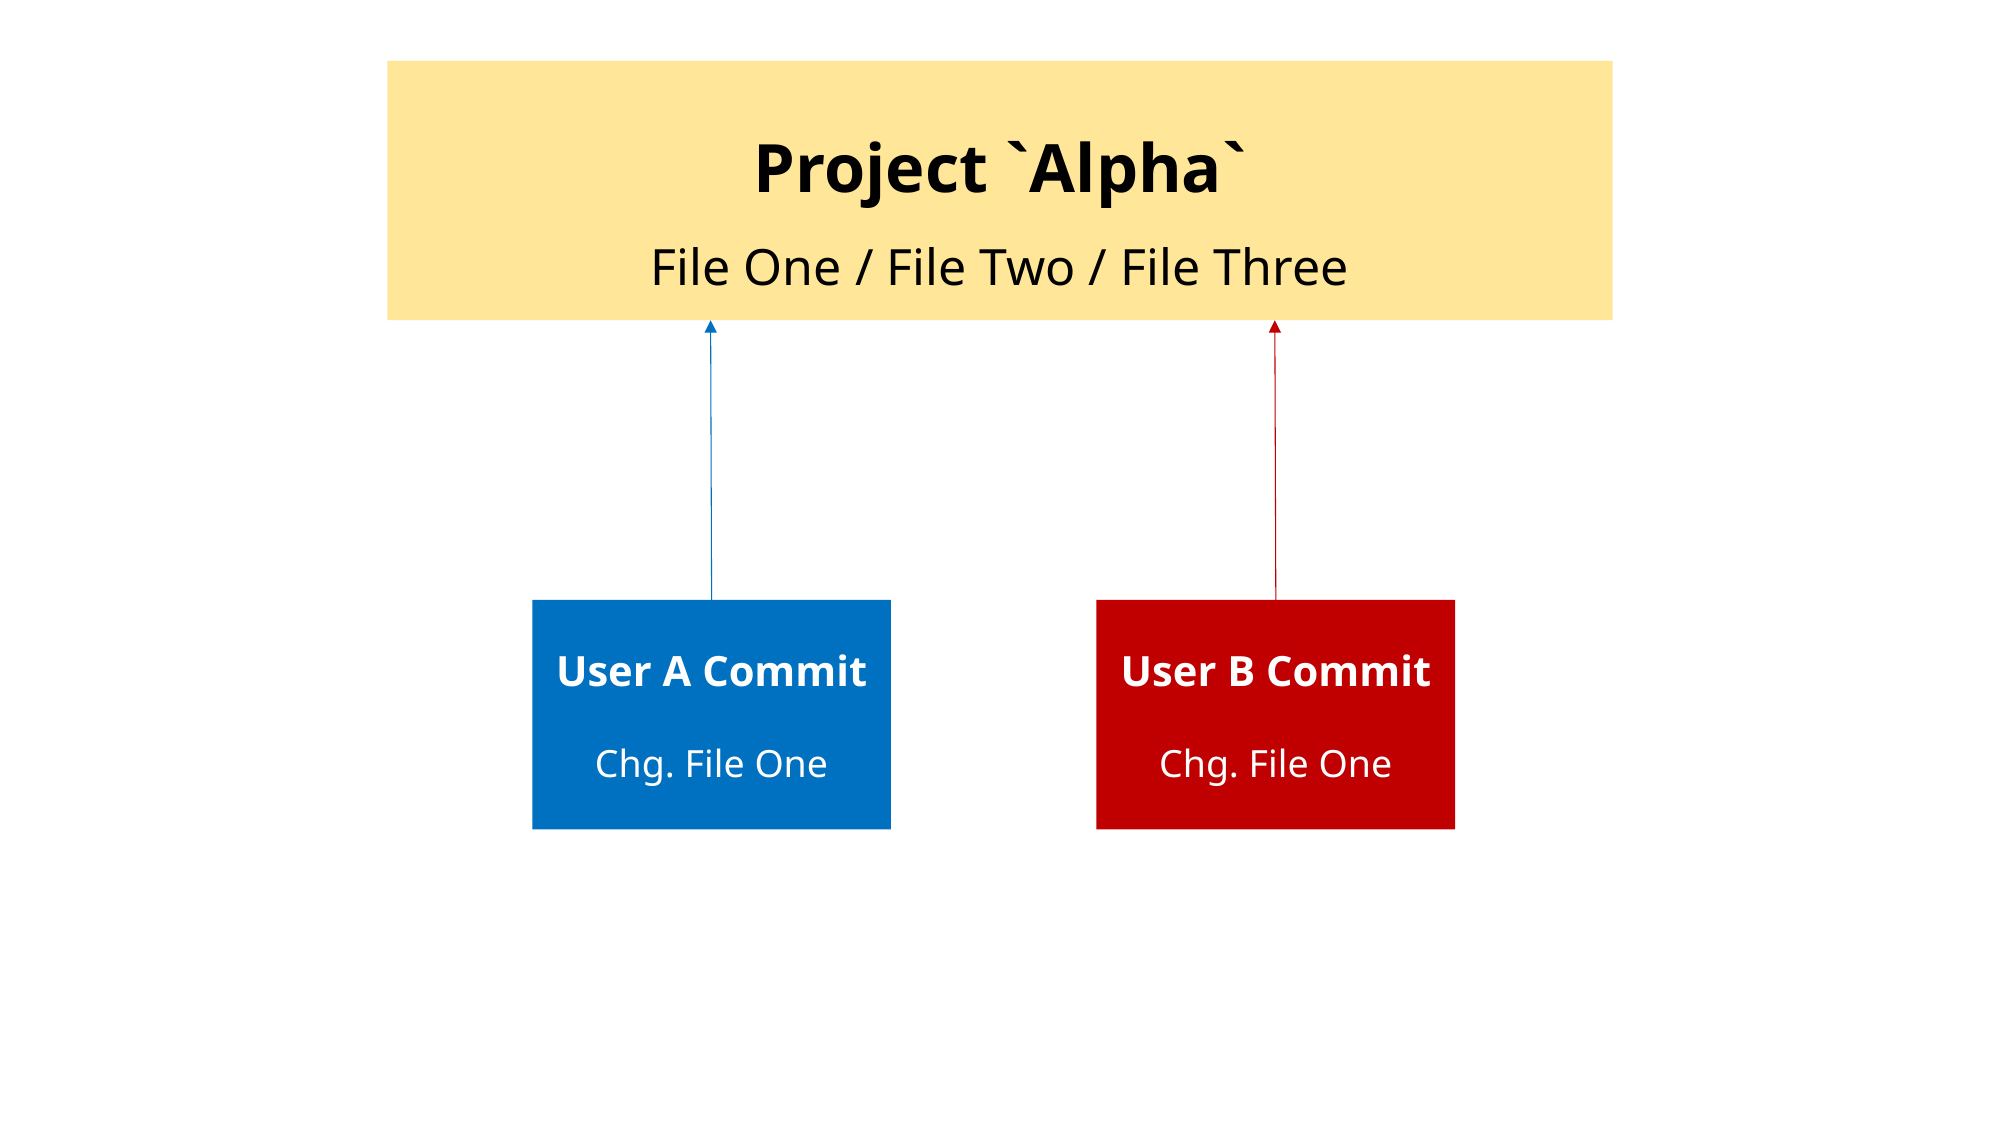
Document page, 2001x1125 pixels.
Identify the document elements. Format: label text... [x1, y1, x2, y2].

text_box User A Commit Chg. File One [531, 599, 892, 831]
text_box Project `Alpha` File One / File Two / File Three [386, 60, 1614, 321]
text_box [116, 27, 1833, 866]
text_box User B Commit Chg. File One [1095, 599, 1456, 831]
